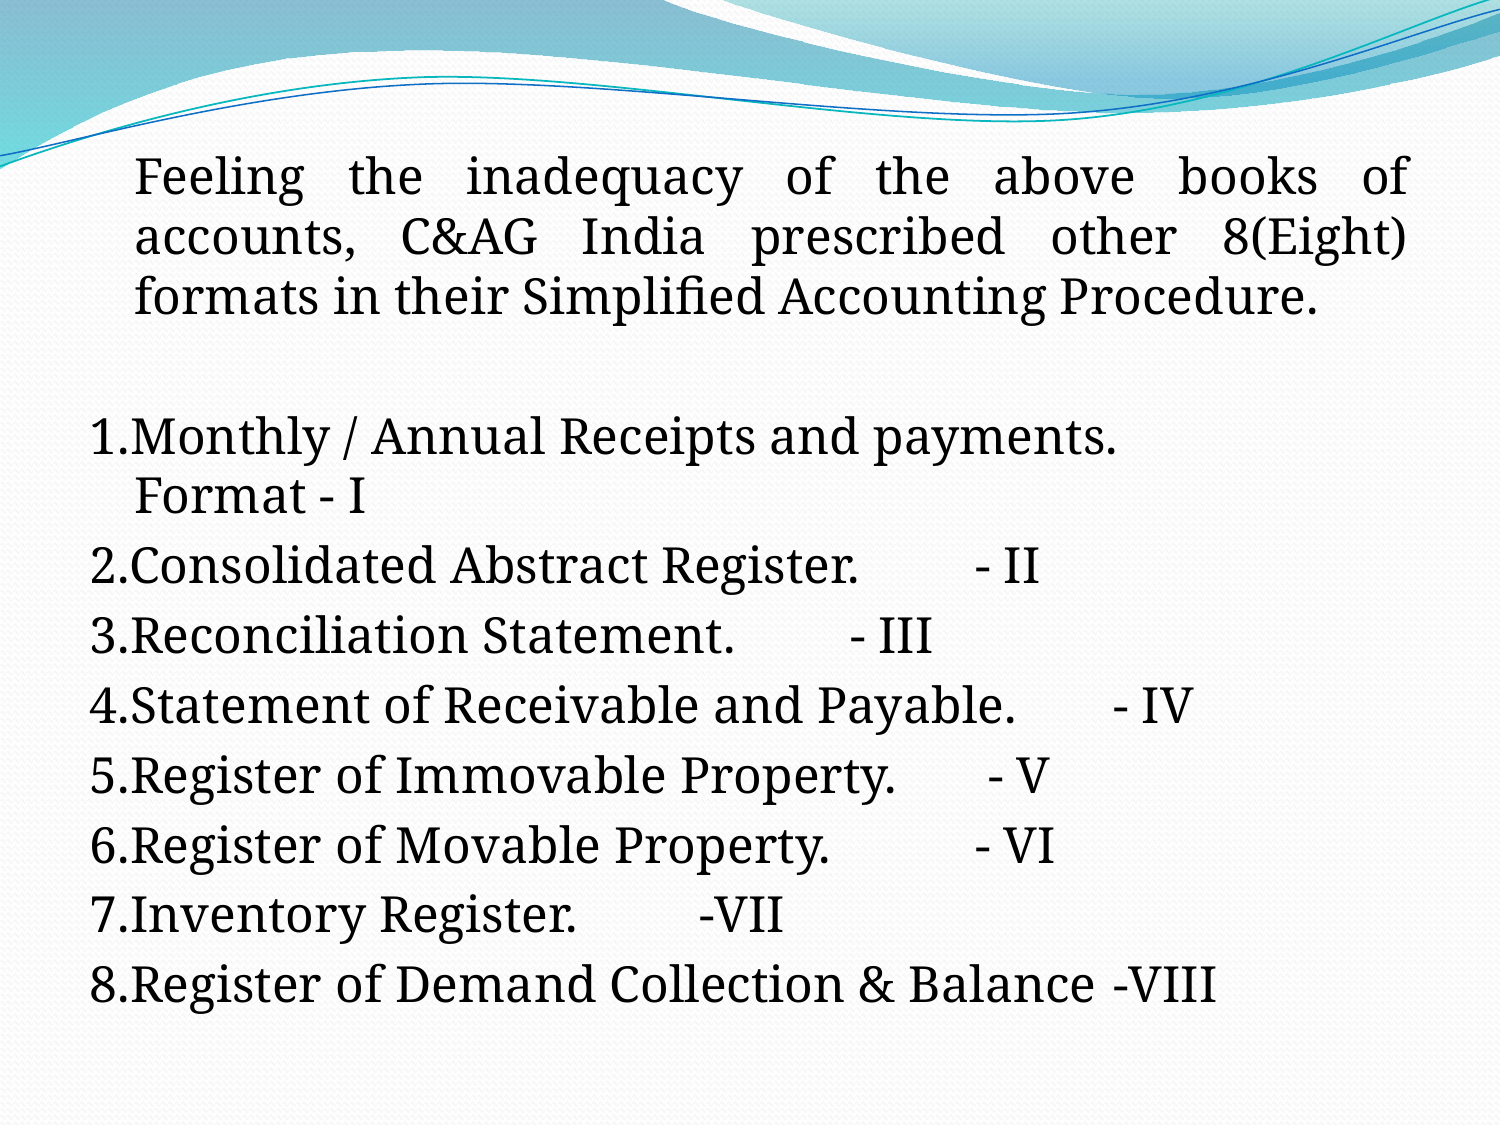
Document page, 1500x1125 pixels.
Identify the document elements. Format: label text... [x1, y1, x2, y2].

list Feeling the inadequacy of the above books of accounts, C&AG India prescribed other 8(Eight) formats in their Simplified Accounting Procedure. 1.Monthly / Annual Receipts and payments. Format - I 2.Consolidated Abstract Register. - II 3.Reconciliation Statement. - III 4.Statement of Receivable and Payable. - IV 5.Register of Immovable Property. - V 6.Register of Movable Property. - VI 7.Inventory Register. -VII 8.Register of Demand Collection & Balance -VIII [75, 137, 1425, 1038]
